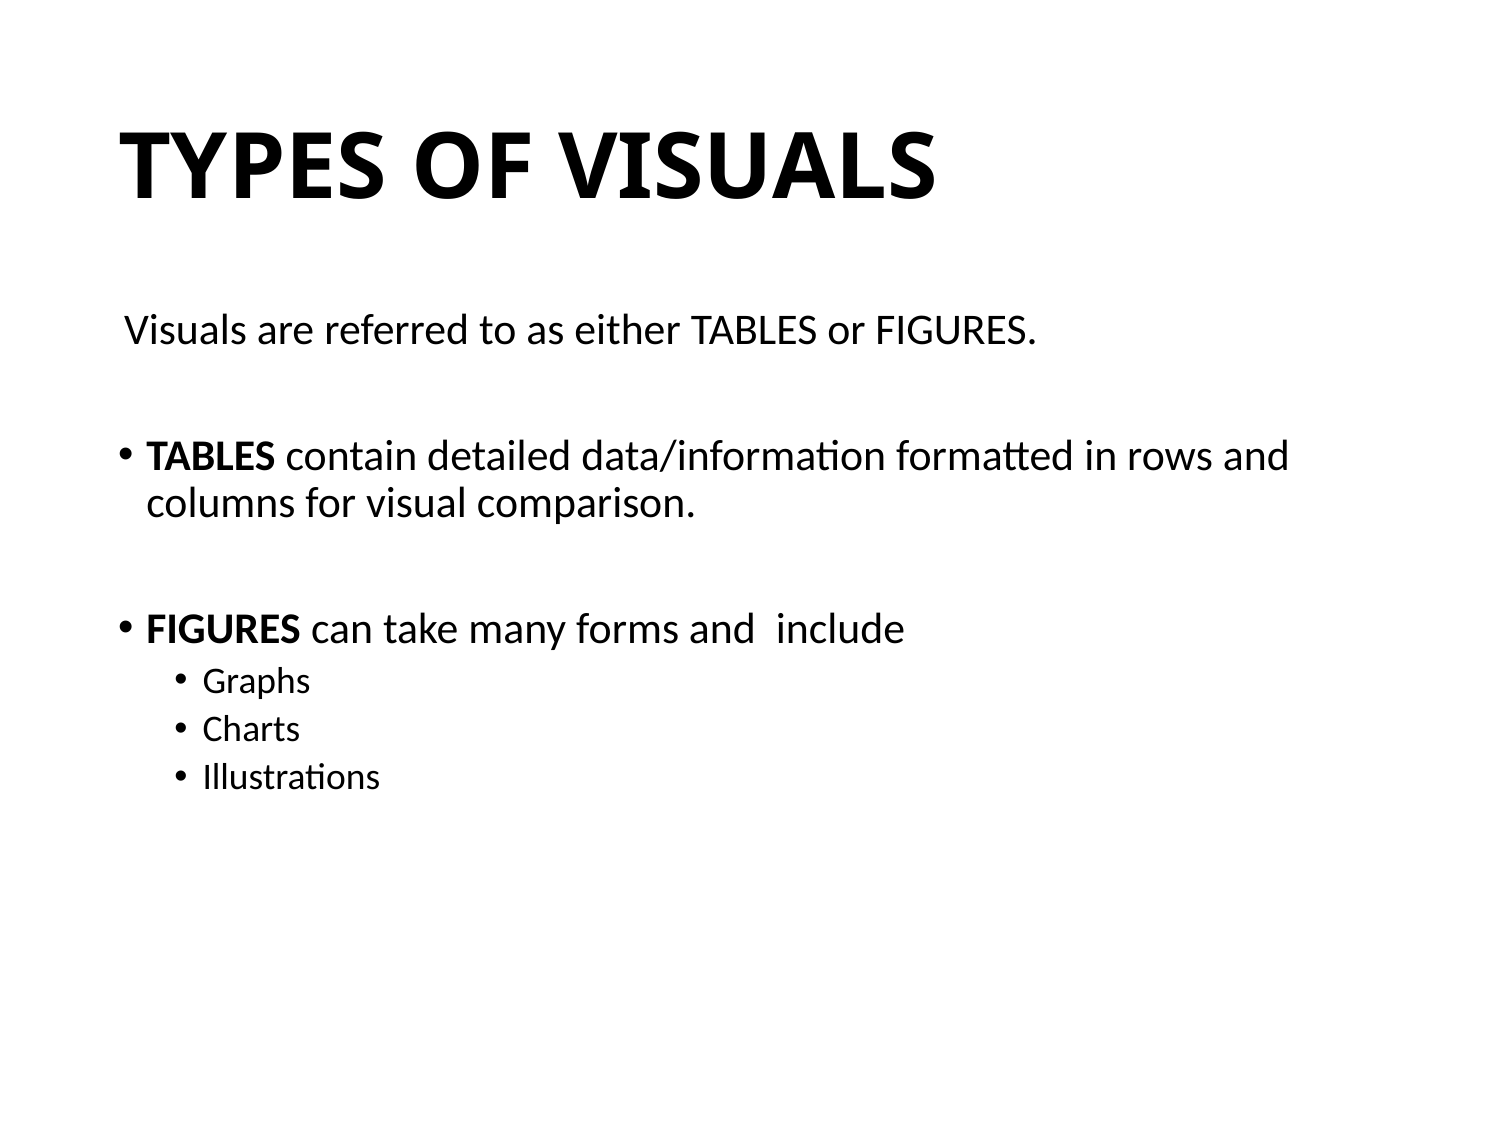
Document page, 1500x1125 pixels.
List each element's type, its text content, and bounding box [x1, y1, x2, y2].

list Visuals are referred to as either TABLES or FIGURES. TABLES contain detailed data/information formatted in rows and columns for visual comparison. FIGURES can take many forms and include Graphs Charts Illustrations [103, 299, 1397, 1014]
title TYPES OF VISUALS [103, 59, 1397, 278]
